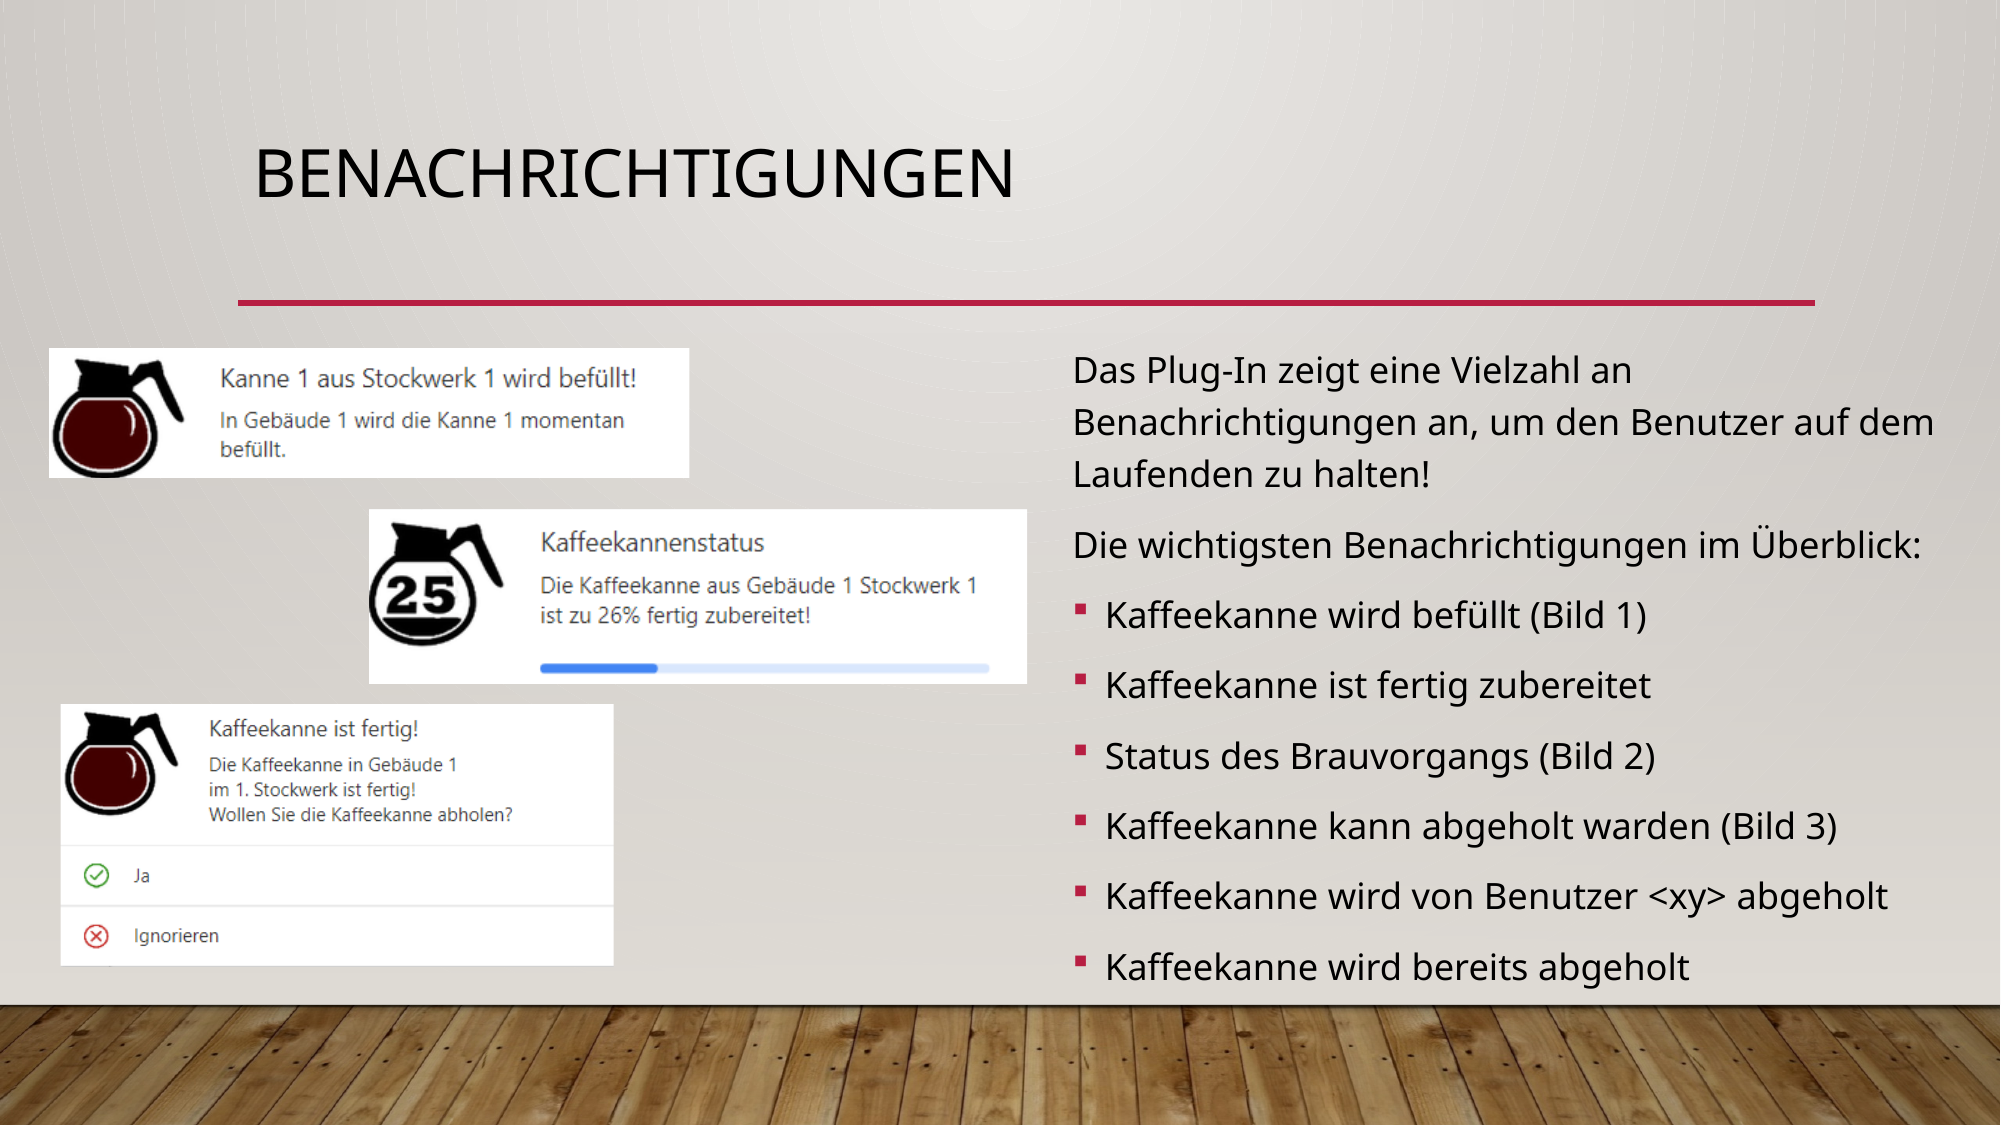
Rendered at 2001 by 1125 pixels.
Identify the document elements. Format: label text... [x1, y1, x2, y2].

list Das Plug-In zeigt eine Vielzahl an Benachrichtigungen an, um den Benutzer auf dem Laufenden zu halten! Die wichtigsten Benachrichtigungen im Überblick: Kaffeekanne wird befüllt (Bild 1) Kaffeekanne ist fertig zubereitet Status des Brauvorgangs (Bild 2) Kaffeekanne kann abgeholt warden (Bild 3) Kaffeekanne wird von Benutzer <xy> abgeholt Kaffeekanne wird bereits abgeholt [1057, 330, 2000, 1007]
title Benachrichtigungen [238, 131, 1814, 305]
picture [0, 1005, 2000, 1125]
picture [368, 508, 1028, 684]
picture [60, 704, 614, 967]
picture [48, 347, 690, 478]
